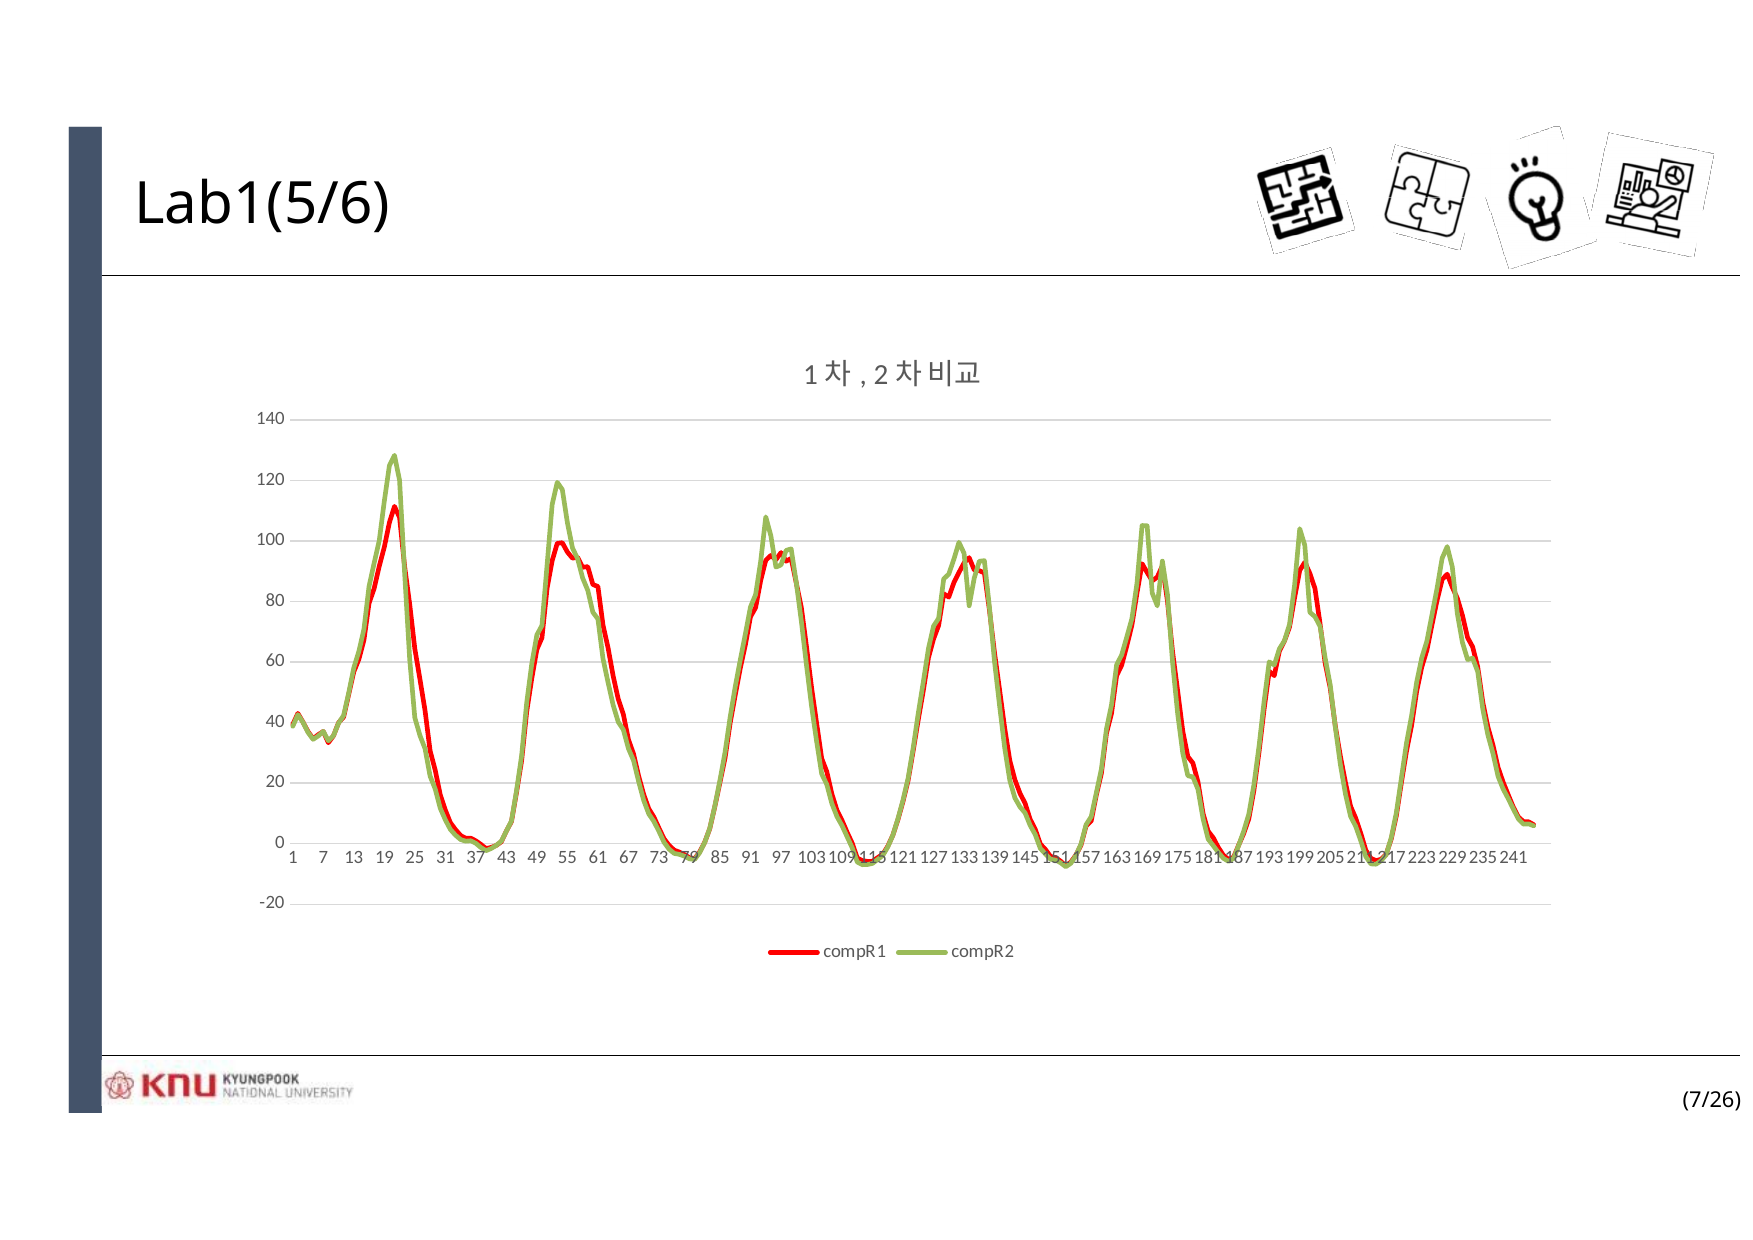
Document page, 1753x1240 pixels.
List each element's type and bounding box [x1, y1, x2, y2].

chart [220, 320, 1565, 969]
text_box [68, 126, 1741, 1114]
